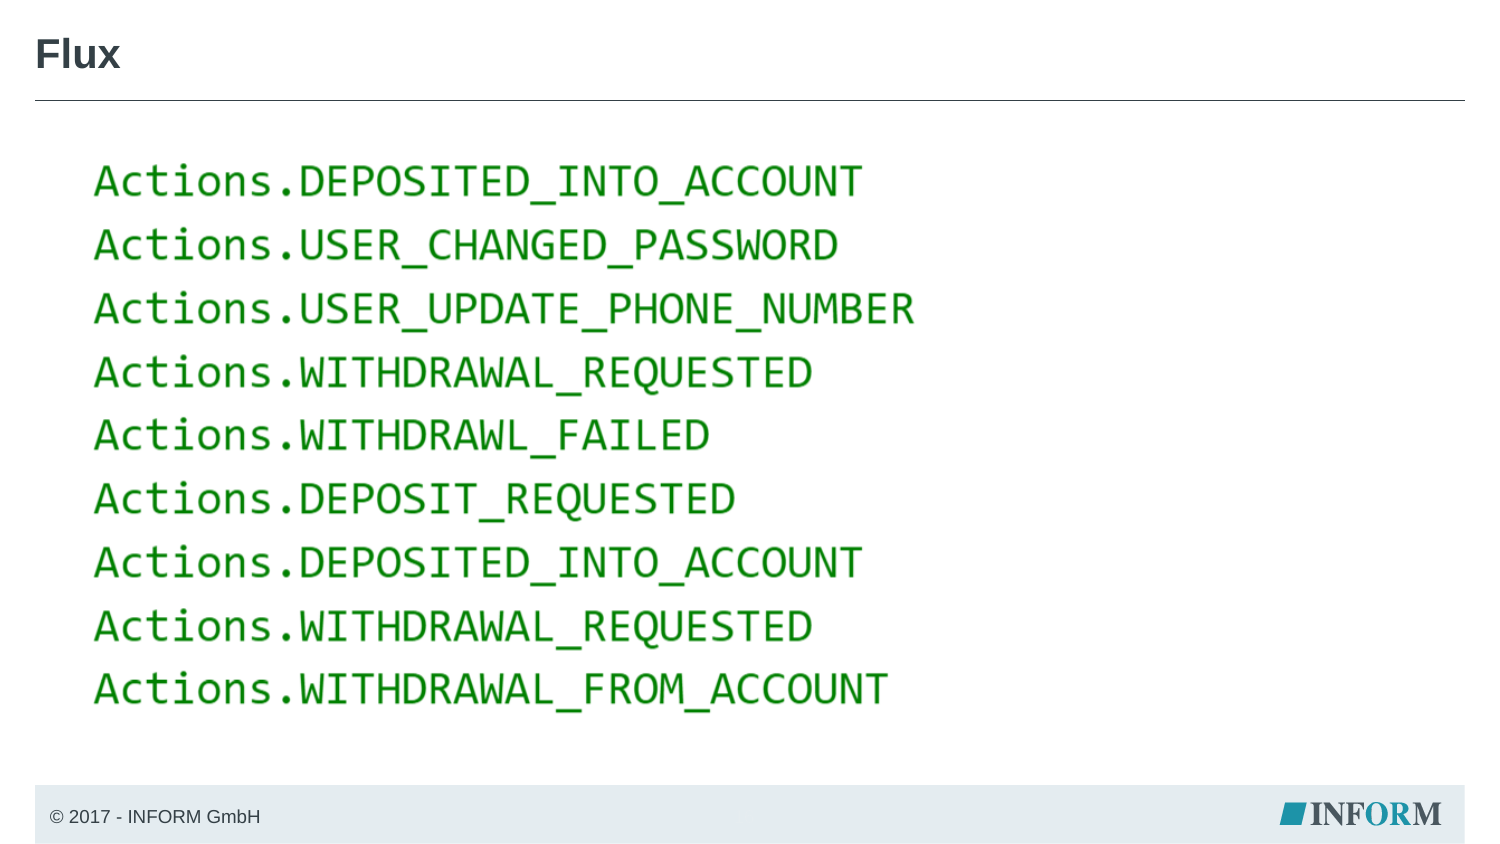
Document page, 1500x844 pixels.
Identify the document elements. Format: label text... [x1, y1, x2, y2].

picture [90, 161, 919, 720]
title Flux [35, 26, 1465, 94]
picture [1277, 799, 1443, 828]
